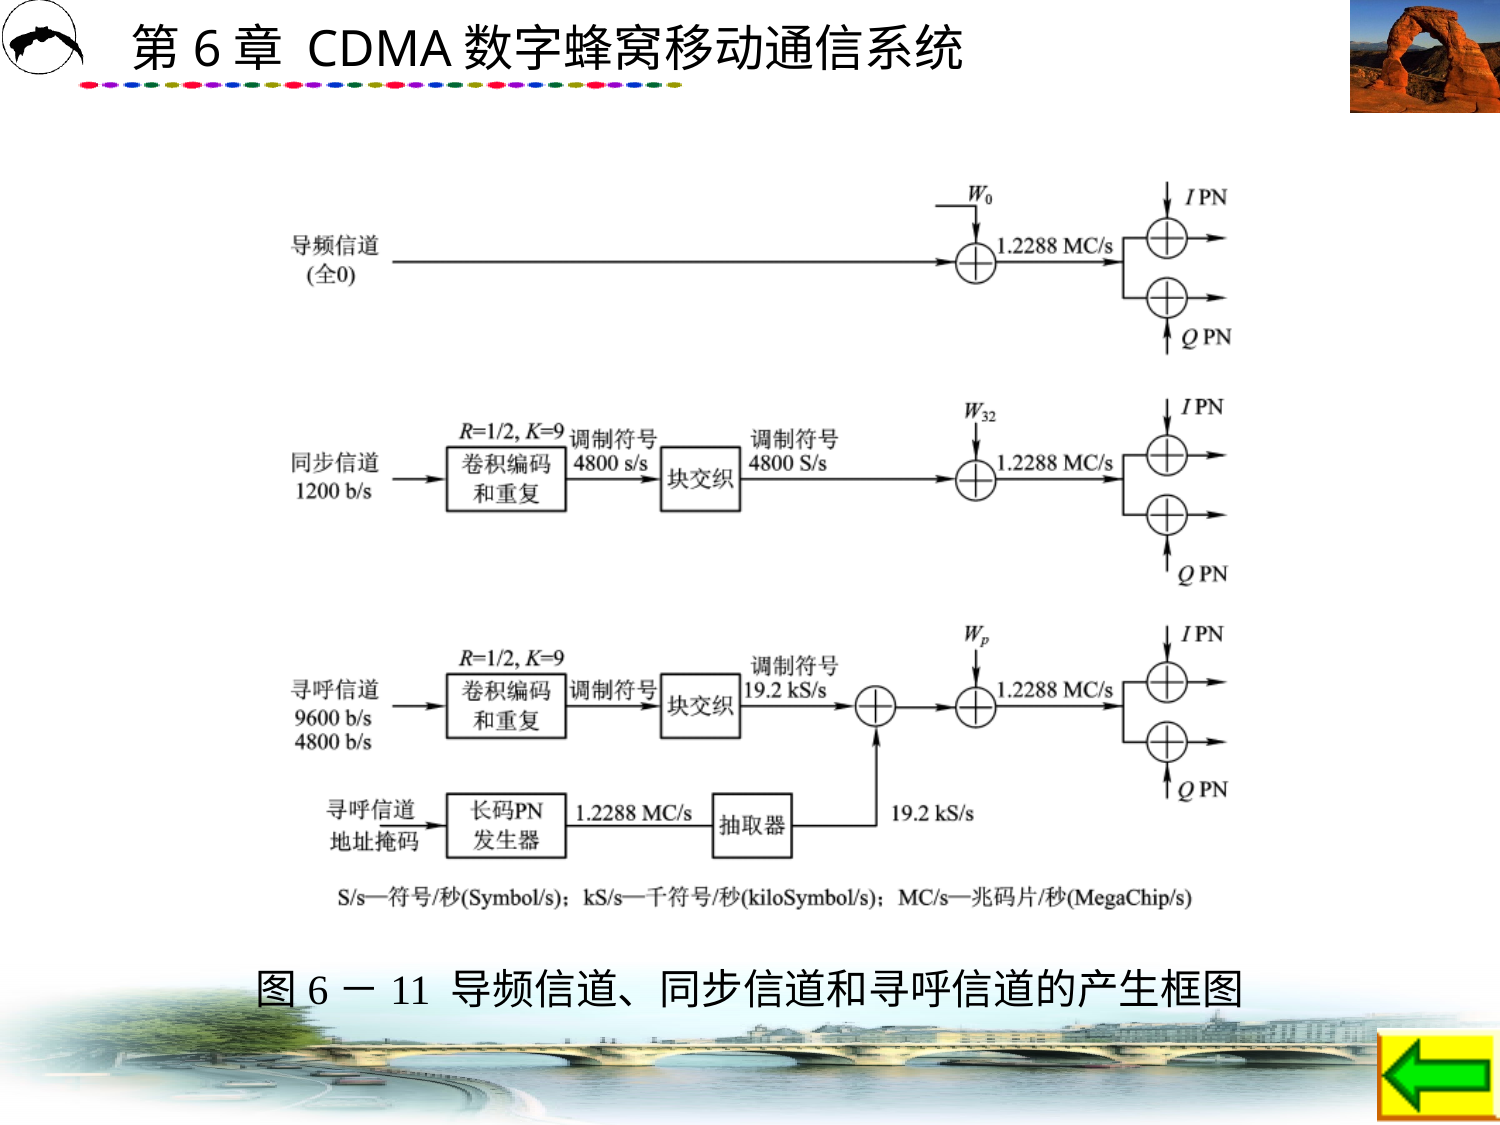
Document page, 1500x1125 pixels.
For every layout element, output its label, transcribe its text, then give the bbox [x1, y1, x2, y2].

picture [0, 0, 100, 75]
picture [74, 78, 691, 91]
picture [0, 1013, 1500, 1125]
list 图6－11 导频信道、同步信道和寻呼信道的产生框图 [0, 940, 1500, 1013]
picture [1350, 0, 1500, 113]
picture [239, 172, 1261, 928]
